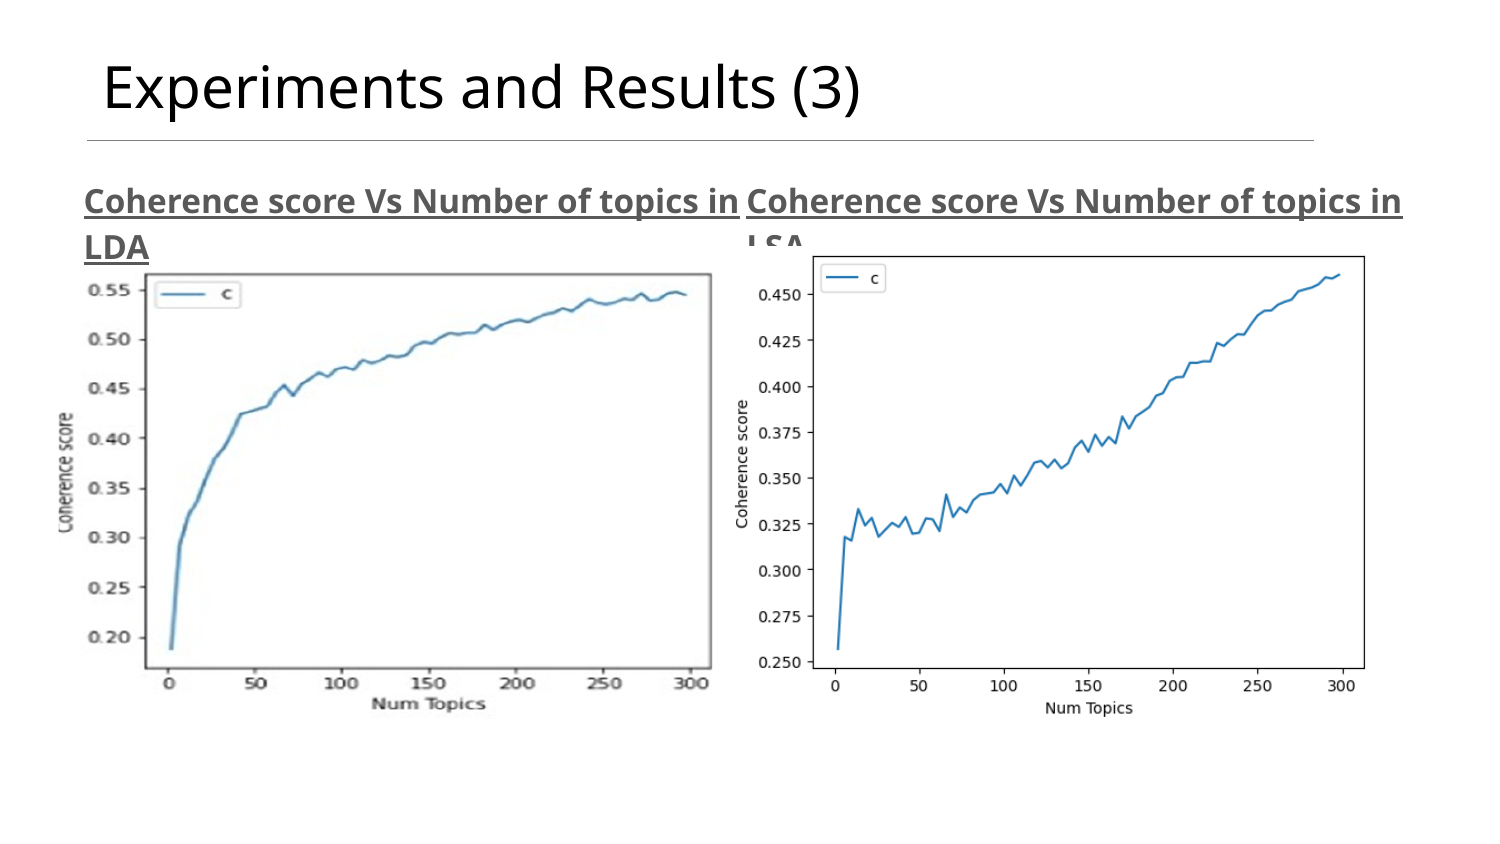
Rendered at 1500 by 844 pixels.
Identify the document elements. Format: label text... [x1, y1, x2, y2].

text_box Coherence score Vs Number of topics in LDA [50, 159, 775, 767]
picture [724, 246, 1376, 727]
picture [58, 271, 713, 719]
list Coherence score Vs Number of topics in LSA [775, 159, 1438, 767]
title Experiments and Results (3) [87, 35, 1449, 130]
